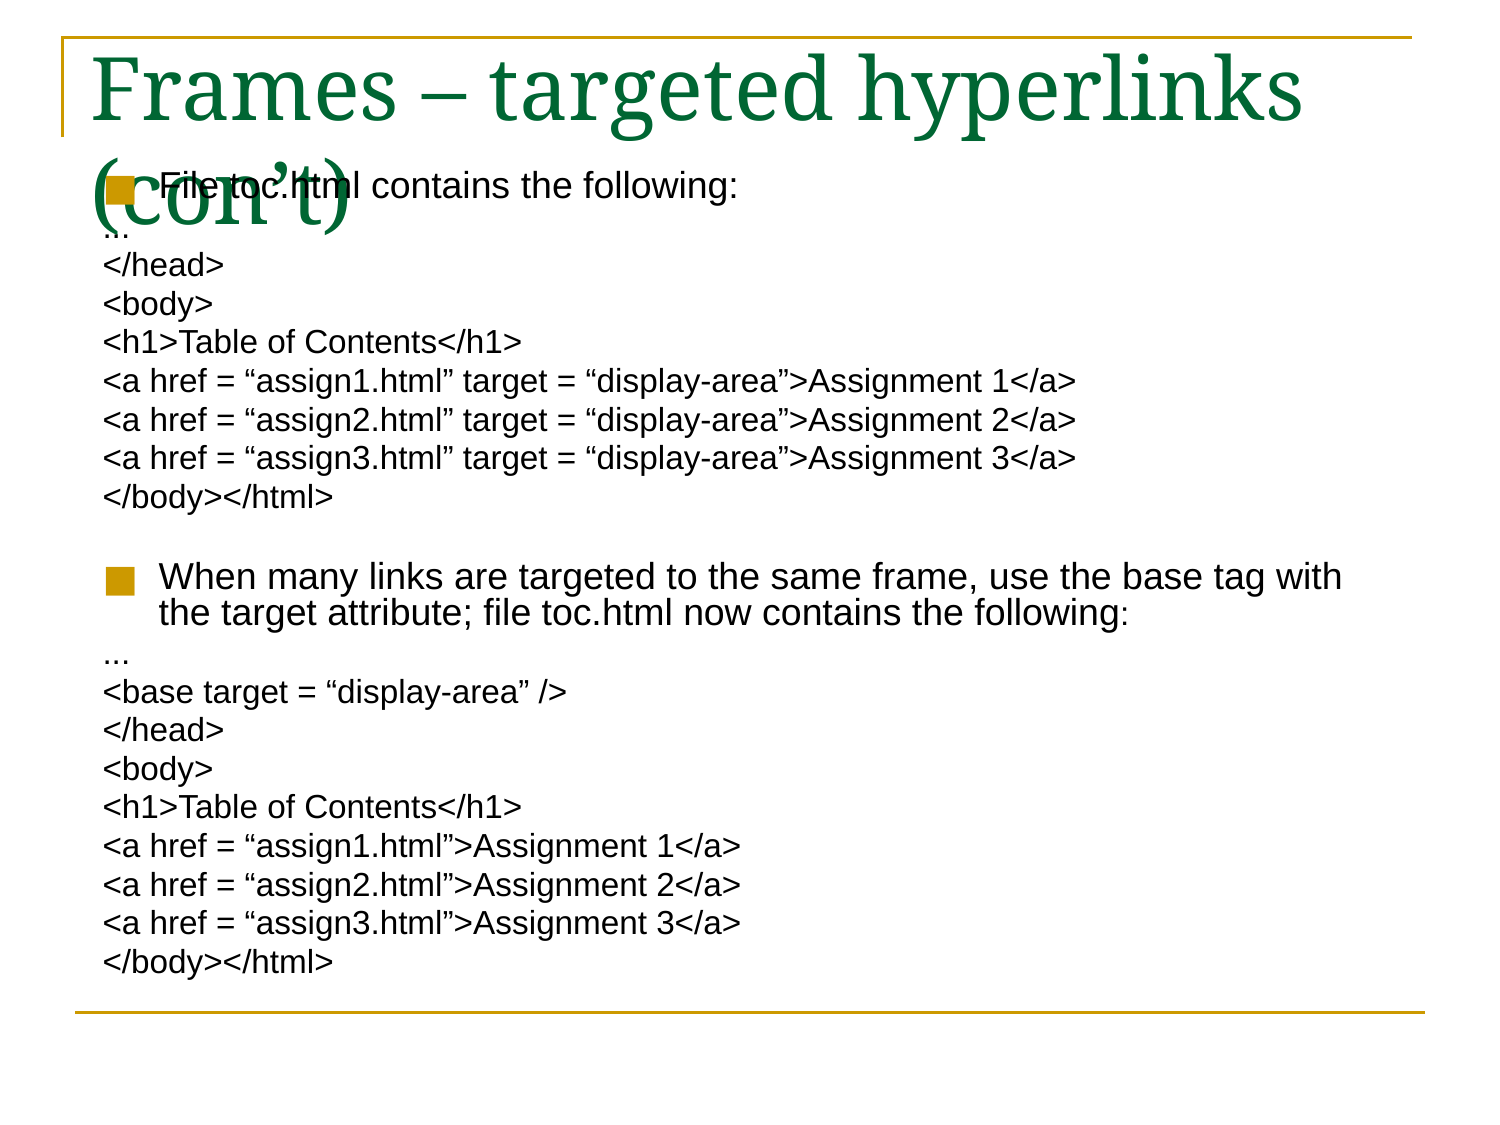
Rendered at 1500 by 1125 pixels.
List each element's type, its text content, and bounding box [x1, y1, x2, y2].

list File toc.html contains the following: ... </head> <body> <h1>Table of Contents</h1> <a href = “assign1.html” target = “display-area”>Assignment 1</a> <a href = “assign2.html” target = “display-area”>Assignment 2</a> <a href = “assign3.html” target = “display-area”>Assignment 3</a> </body></html> When many links are targeted to the same frame, use the base tag with the target attribute; file toc.html now contains the following: ... <base target = “display-area” /> </head> <body> <h1>Table of Contents</h1> <a href = “assign1.html”>Assignment 1</a> <a href = “assign2.html”>Assignment 2</a> <a href = “assign3.html”>Assignment 3</a> </body></html> [87, 162, 1363, 1025]
title Frames – targeted hyperlinks (con’t) [75, 24, 1425, 212]
